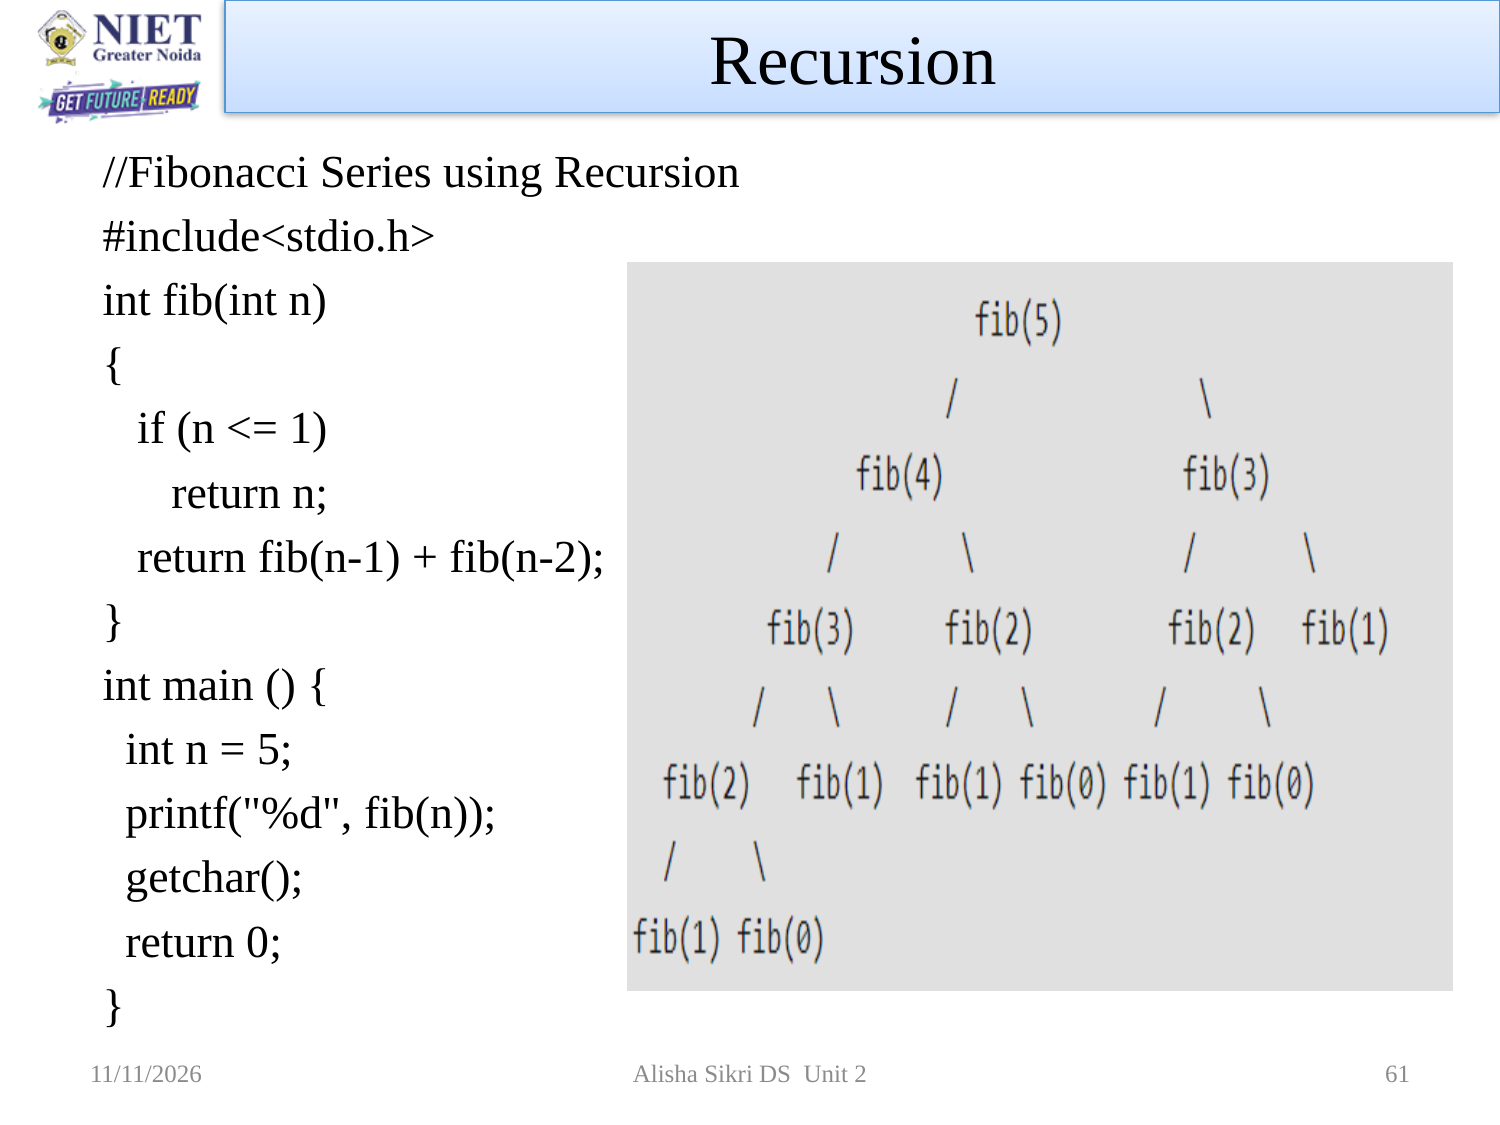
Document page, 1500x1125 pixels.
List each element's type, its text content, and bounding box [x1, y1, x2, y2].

picture [0, 0, 238, 135]
list //Fibonacci Series using Recursion #include<stdio.h> int fib(int n) { if (n <= 1) return n; return fib(n-1) + fib(n-2); } int main () { int n = 5; printf("%d", fib(n)); getchar(); return 0; } [87, 134, 1488, 1075]
footer Alisha Sikri DS Unit 2 [412, 1042, 1074, 1103]
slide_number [75, 1042, 412, 1103]
text_box Recursion [238, 0, 1500, 113]
slide_number 61 [1074, 1042, 1425, 1103]
picture [627, 262, 1453, 992]
